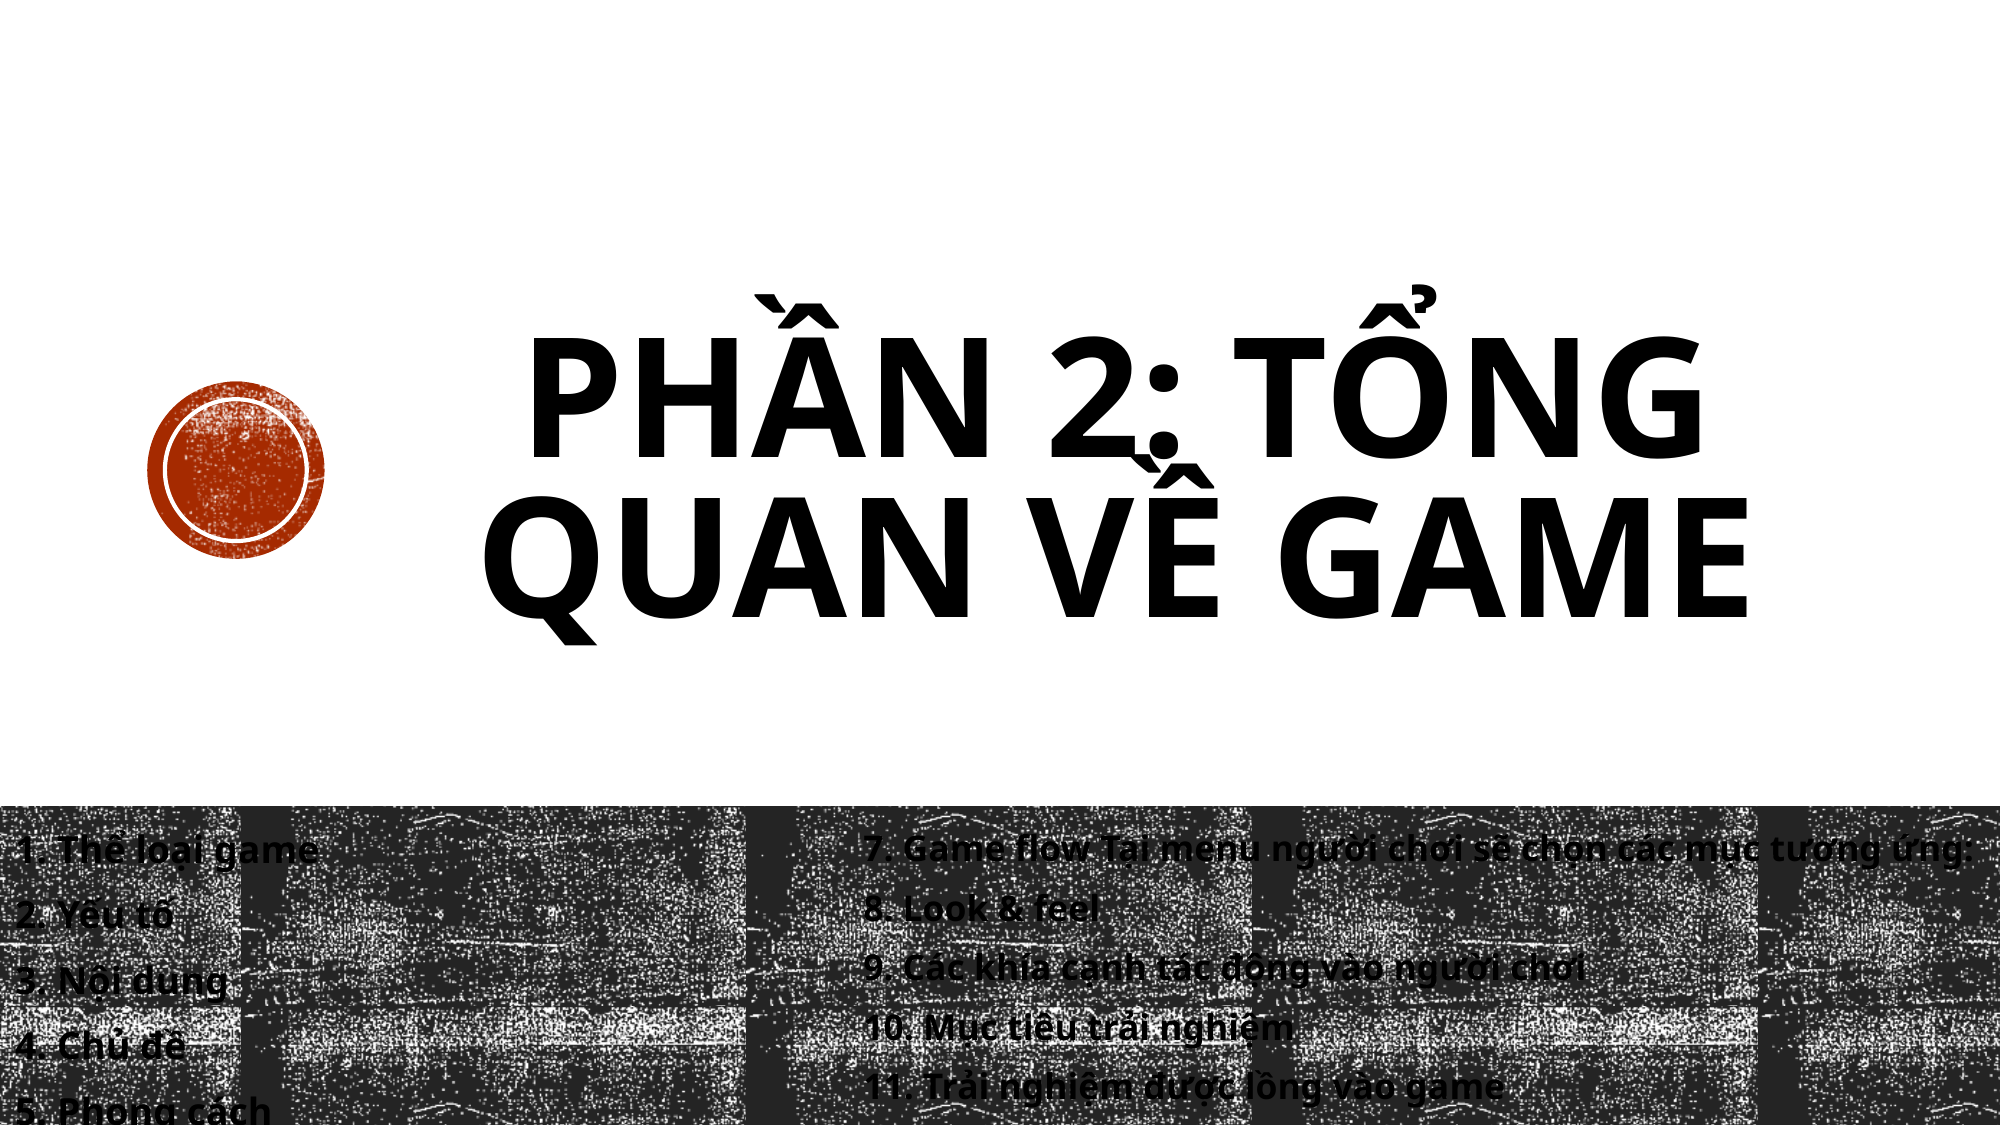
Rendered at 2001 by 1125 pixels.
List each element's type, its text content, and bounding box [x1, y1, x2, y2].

title PHẦN 2: TỔNG QUAN VỀ GAME [355, 201, 1878, 779]
list 1. Thể loại game 2. Yếu tố 3. Nội dung 4. Chủ đề 5. Phong cách 6. Loại người chơi game được ngắm đến [0, 823, 828, 1125]
text_box 7. Game flow Tại menu người chơi sẽ chọn các mục tương ứng: 8. Look & feel 9. Các khía cạnh tác động vào người chơi 10. Mục tiêu trải nghiệm 11. Trải nghiệm được lồng vào game [848, 823, 2000, 1125]
